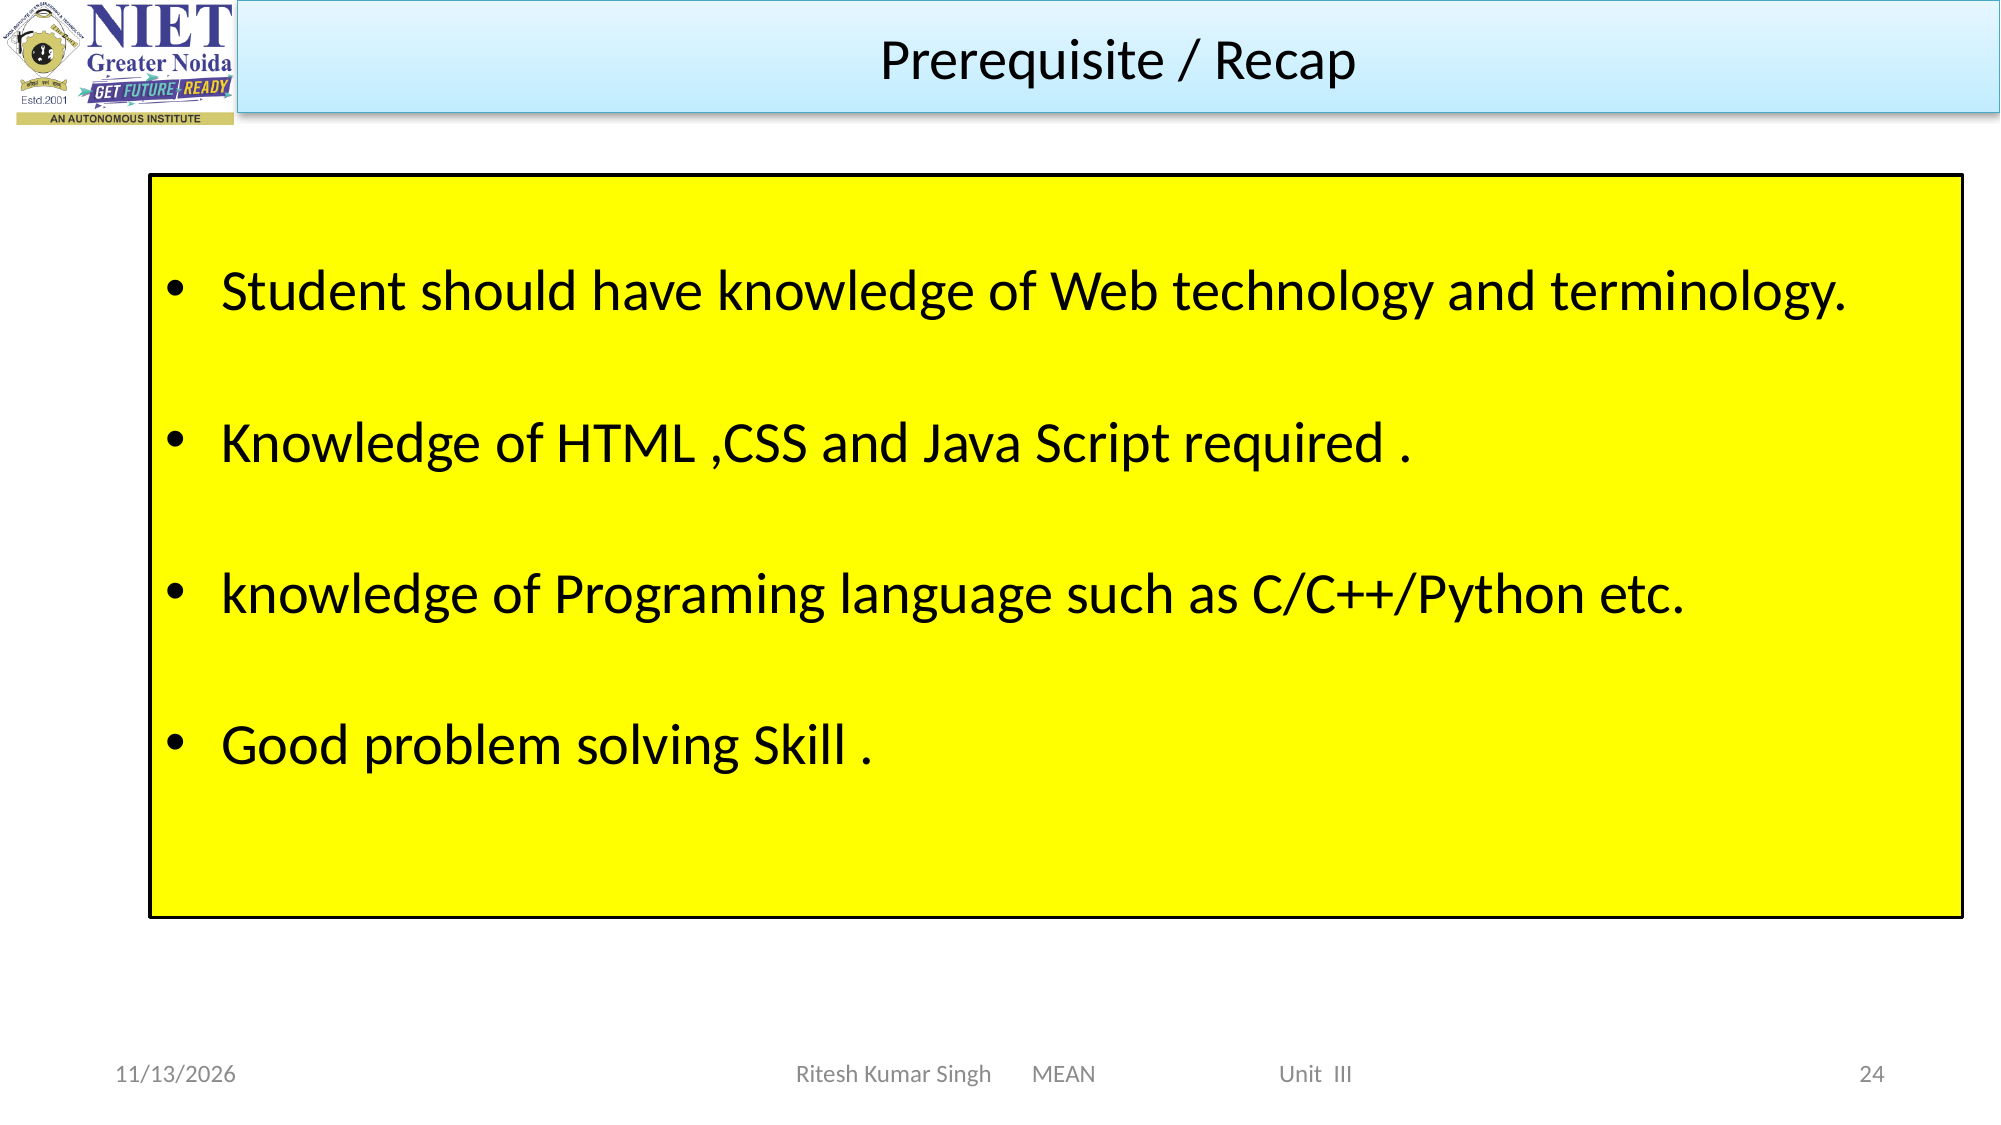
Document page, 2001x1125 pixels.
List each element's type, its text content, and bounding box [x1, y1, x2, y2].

list Student should have knowledge of Web technology and terminology. Knowledge of HTML ,CSS and Java Script required . knowledge of Programing language such as C/C++/Python etc. Good problem solving Skill . [150, 174, 1963, 918]
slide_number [99, 1042, 567, 1103]
footer Ritesh Kumar Singh MEAN Unit III [662, 1042, 1433, 1103]
text_box Prerequisite / Recap [237, 0, 2000, 113]
slide_number 24 [1433, 1042, 1900, 1103]
picture [3, 2, 234, 125]
